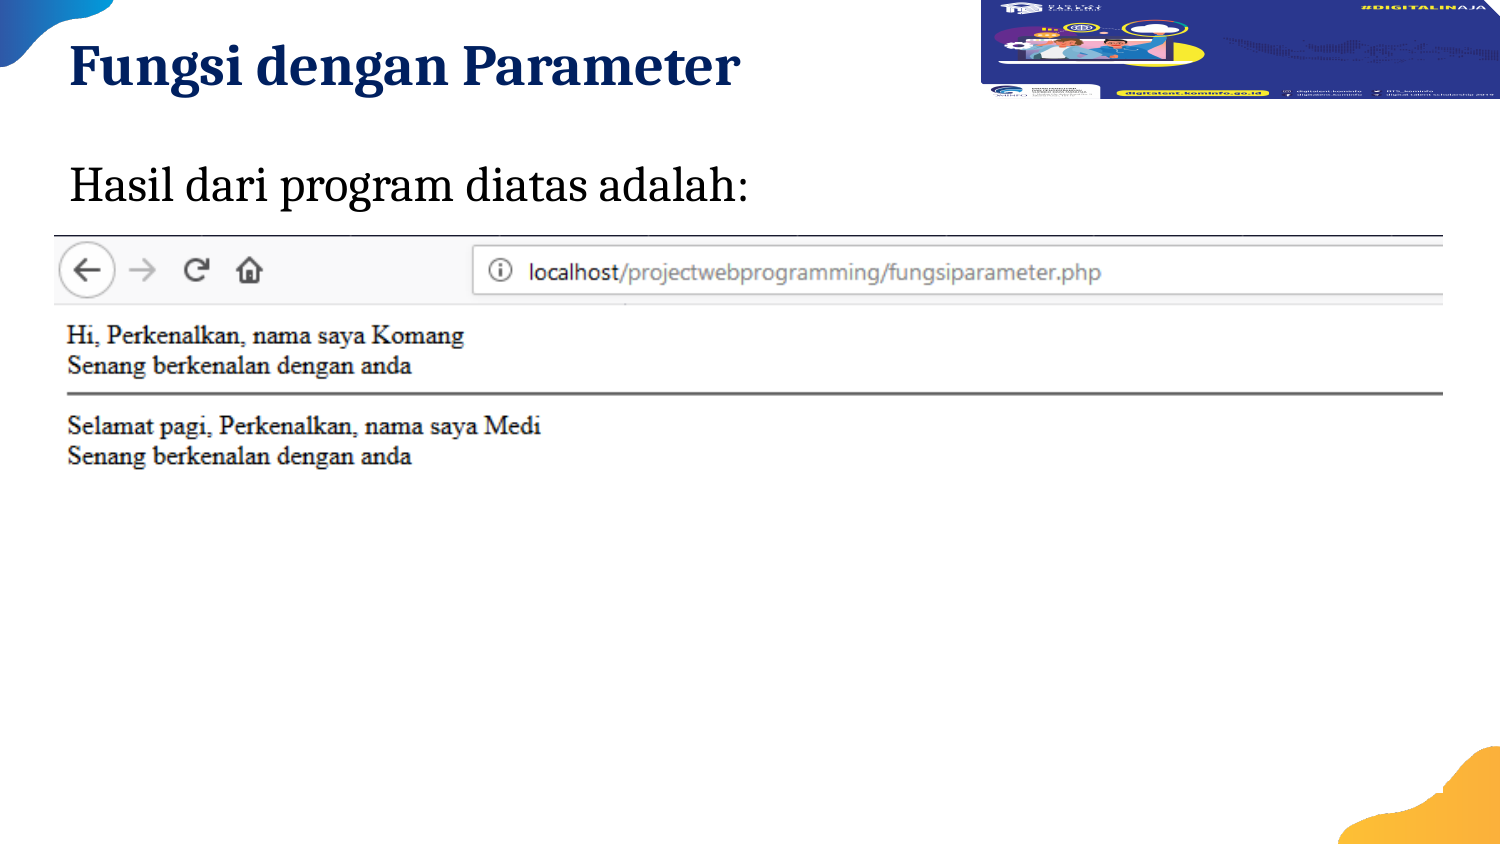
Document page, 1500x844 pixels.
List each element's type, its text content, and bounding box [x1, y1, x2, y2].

picture [54, 234, 1500, 844]
picture [980, 0, 1500, 100]
picture [0, 0, 115, 73]
text_box Fungsi dengan Parameter [54, 19, 977, 105]
text_box Hasil dari program diatas adalah: [54, 143, 1443, 219]
